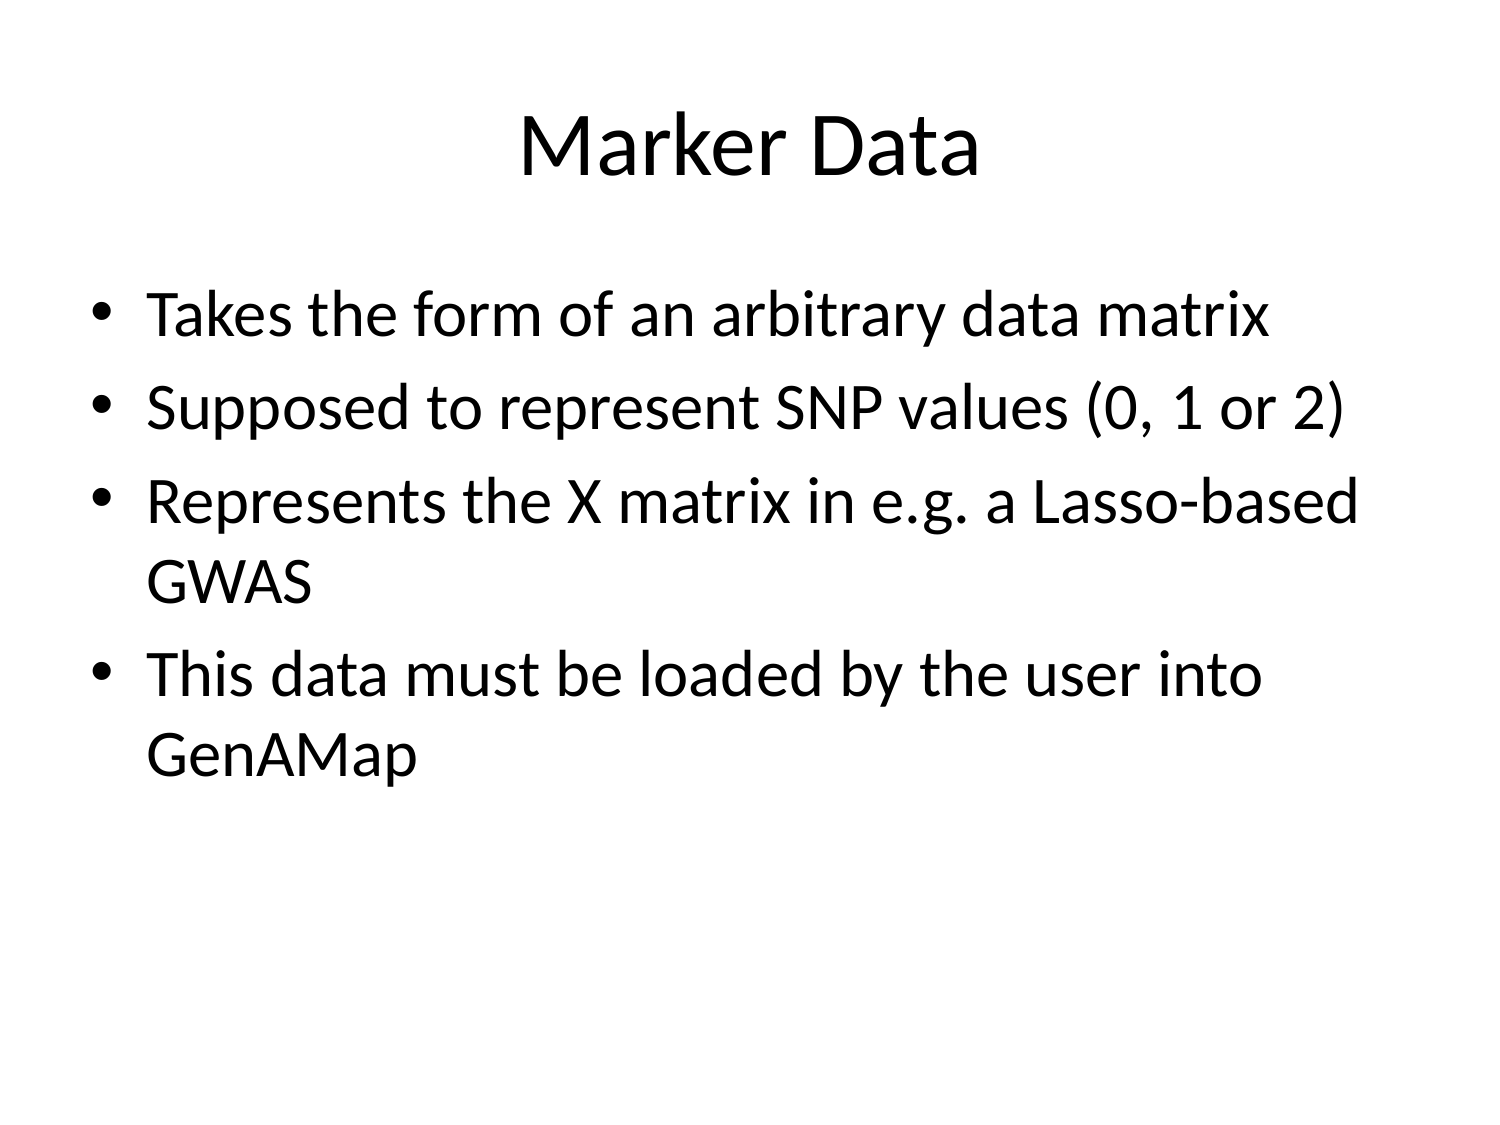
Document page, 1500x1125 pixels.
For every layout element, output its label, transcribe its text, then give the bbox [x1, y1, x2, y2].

title Marker Data [75, 45, 1425, 233]
list Takes the form of an arbitrary data matrix Supposed to represent SNP values (0, 1 or 2) Represents the X matrix in e.g. a Lasso-based GWAS This data must be loaded by the user into GenAMap [75, 262, 1425, 1005]
